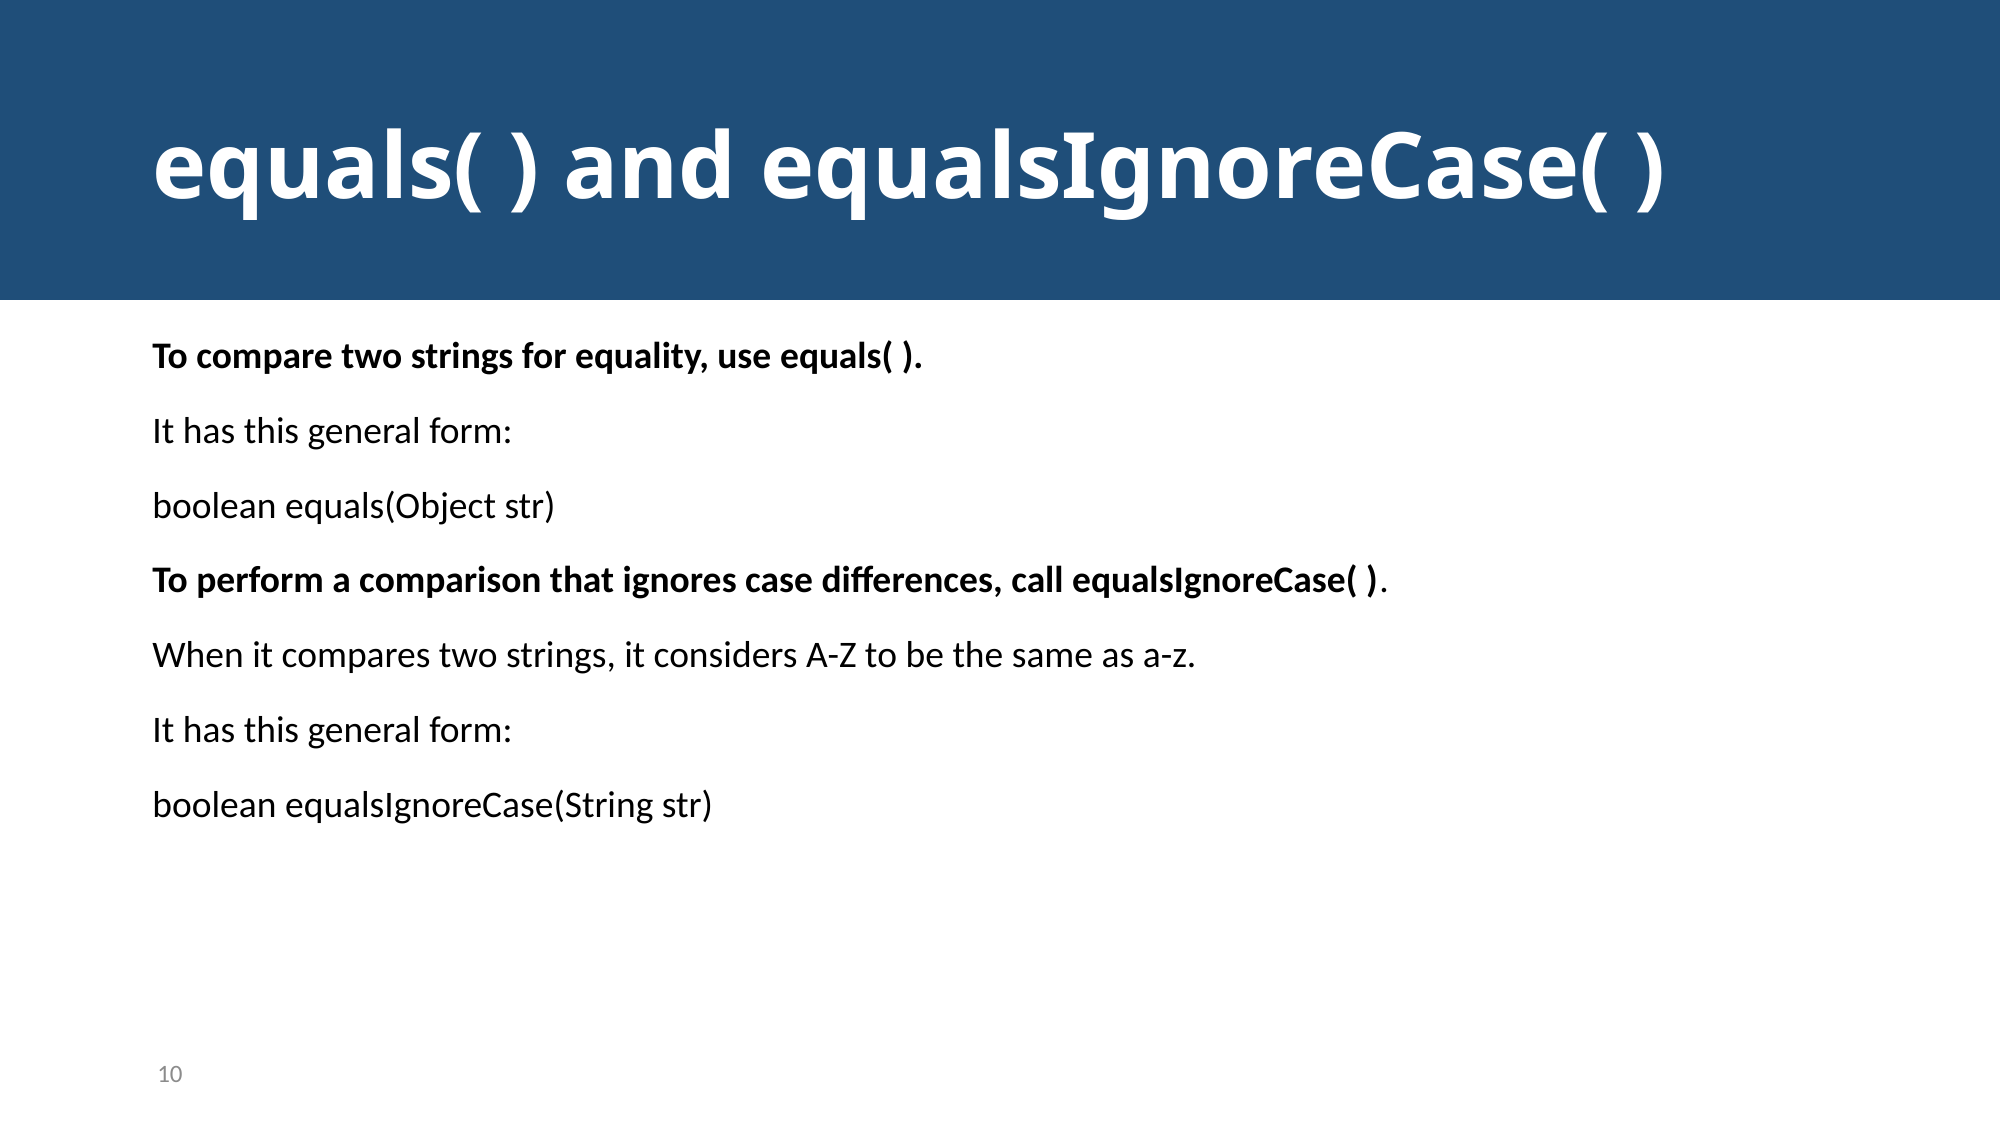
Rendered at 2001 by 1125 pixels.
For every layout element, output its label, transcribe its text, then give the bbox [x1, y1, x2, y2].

slide_number 10 [137, 1042, 198, 1103]
title equals( ) and equalsIgnoreCase( ) [137, 59, 1863, 278]
list To compare two strings for equality, use equals( ). It has this general form: boolean equals(Object str) To perform a comparison that ignores case differences, call equalsIgnoreCase( ). When it compares two strings, it considers A-Z to be the same as a-z. It has this general form: boolean equalsIgnoreCase(String str) [137, 314, 1978, 1125]
